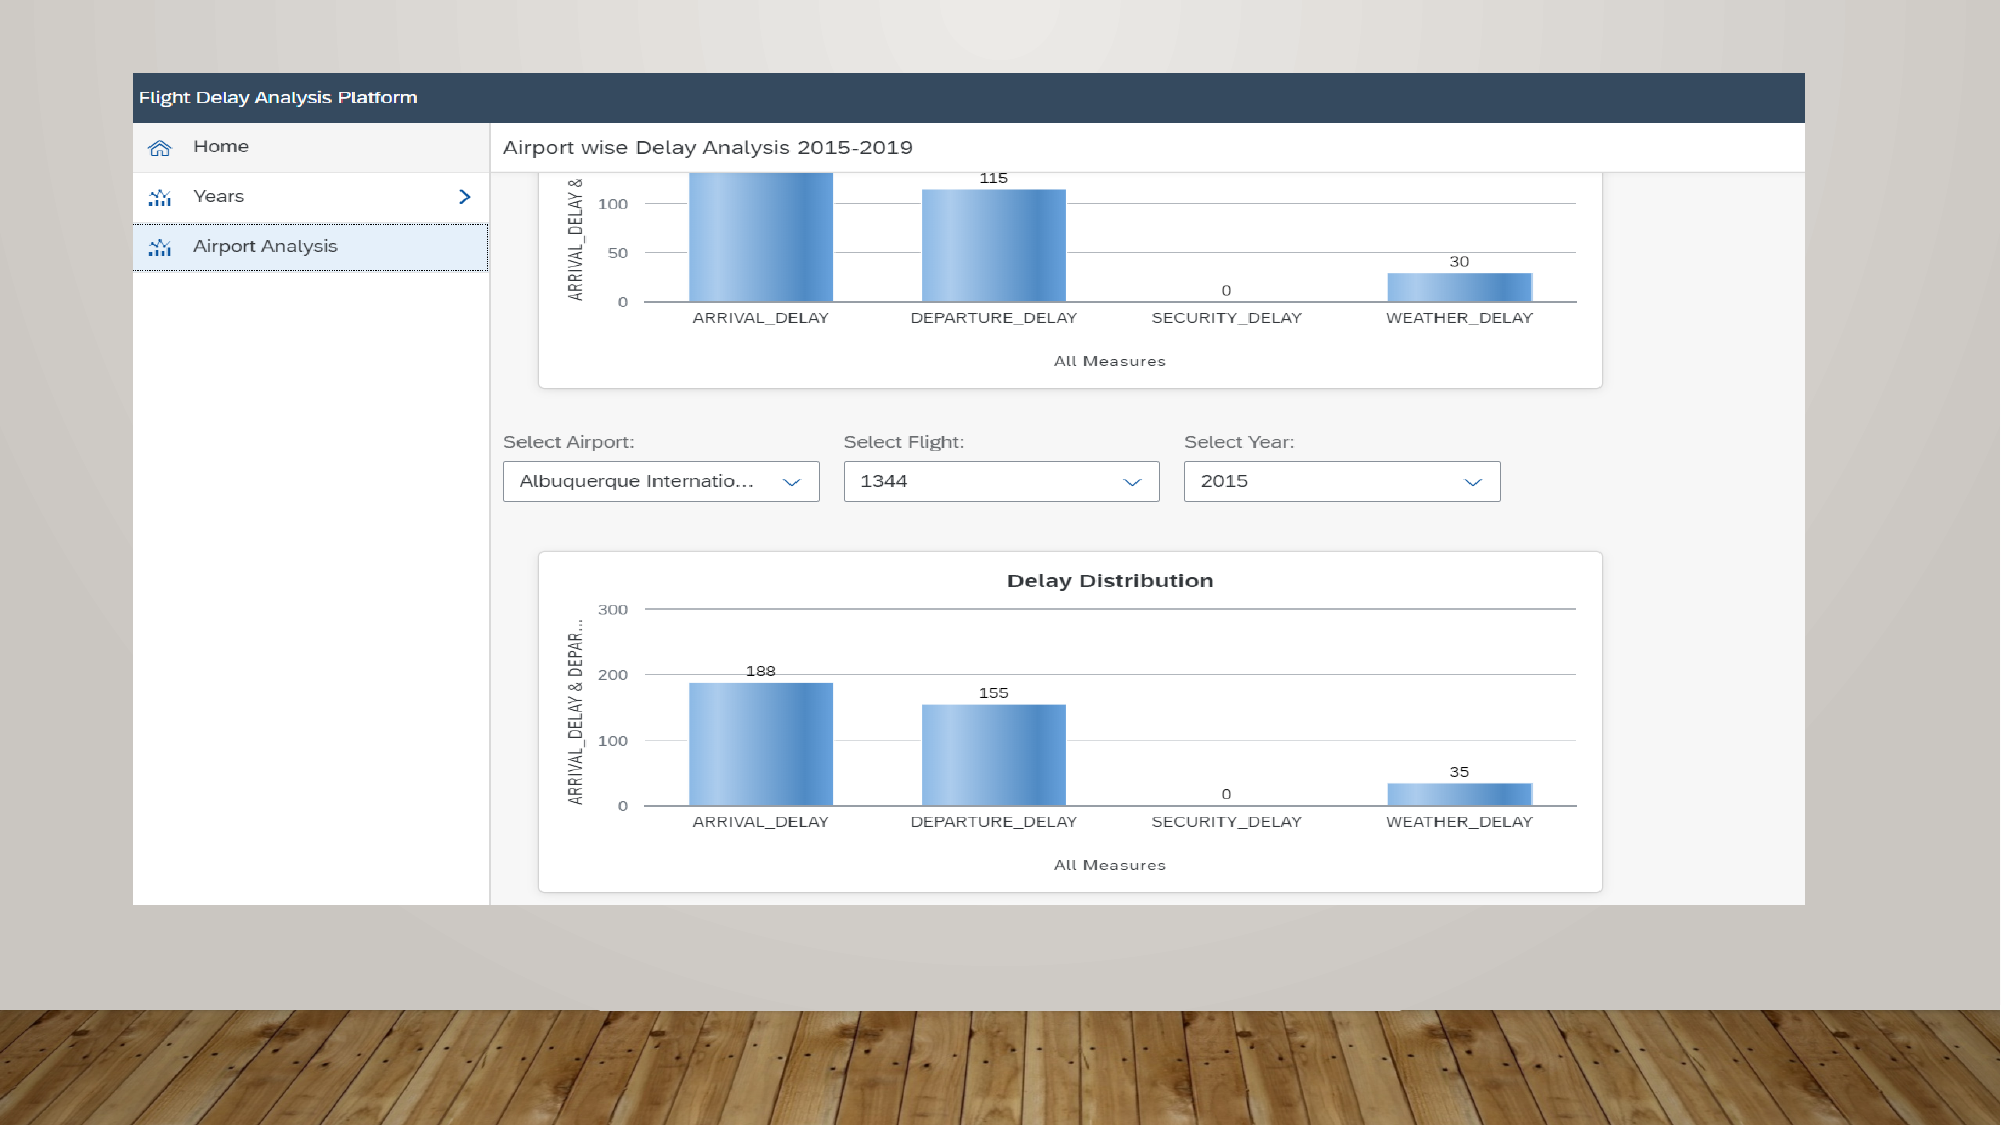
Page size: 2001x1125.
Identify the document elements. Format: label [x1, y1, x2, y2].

picture [0, 1012, 2000, 1125]
text_box [0, 0, 2000, 1012]
picture [133, 72, 1806, 906]
